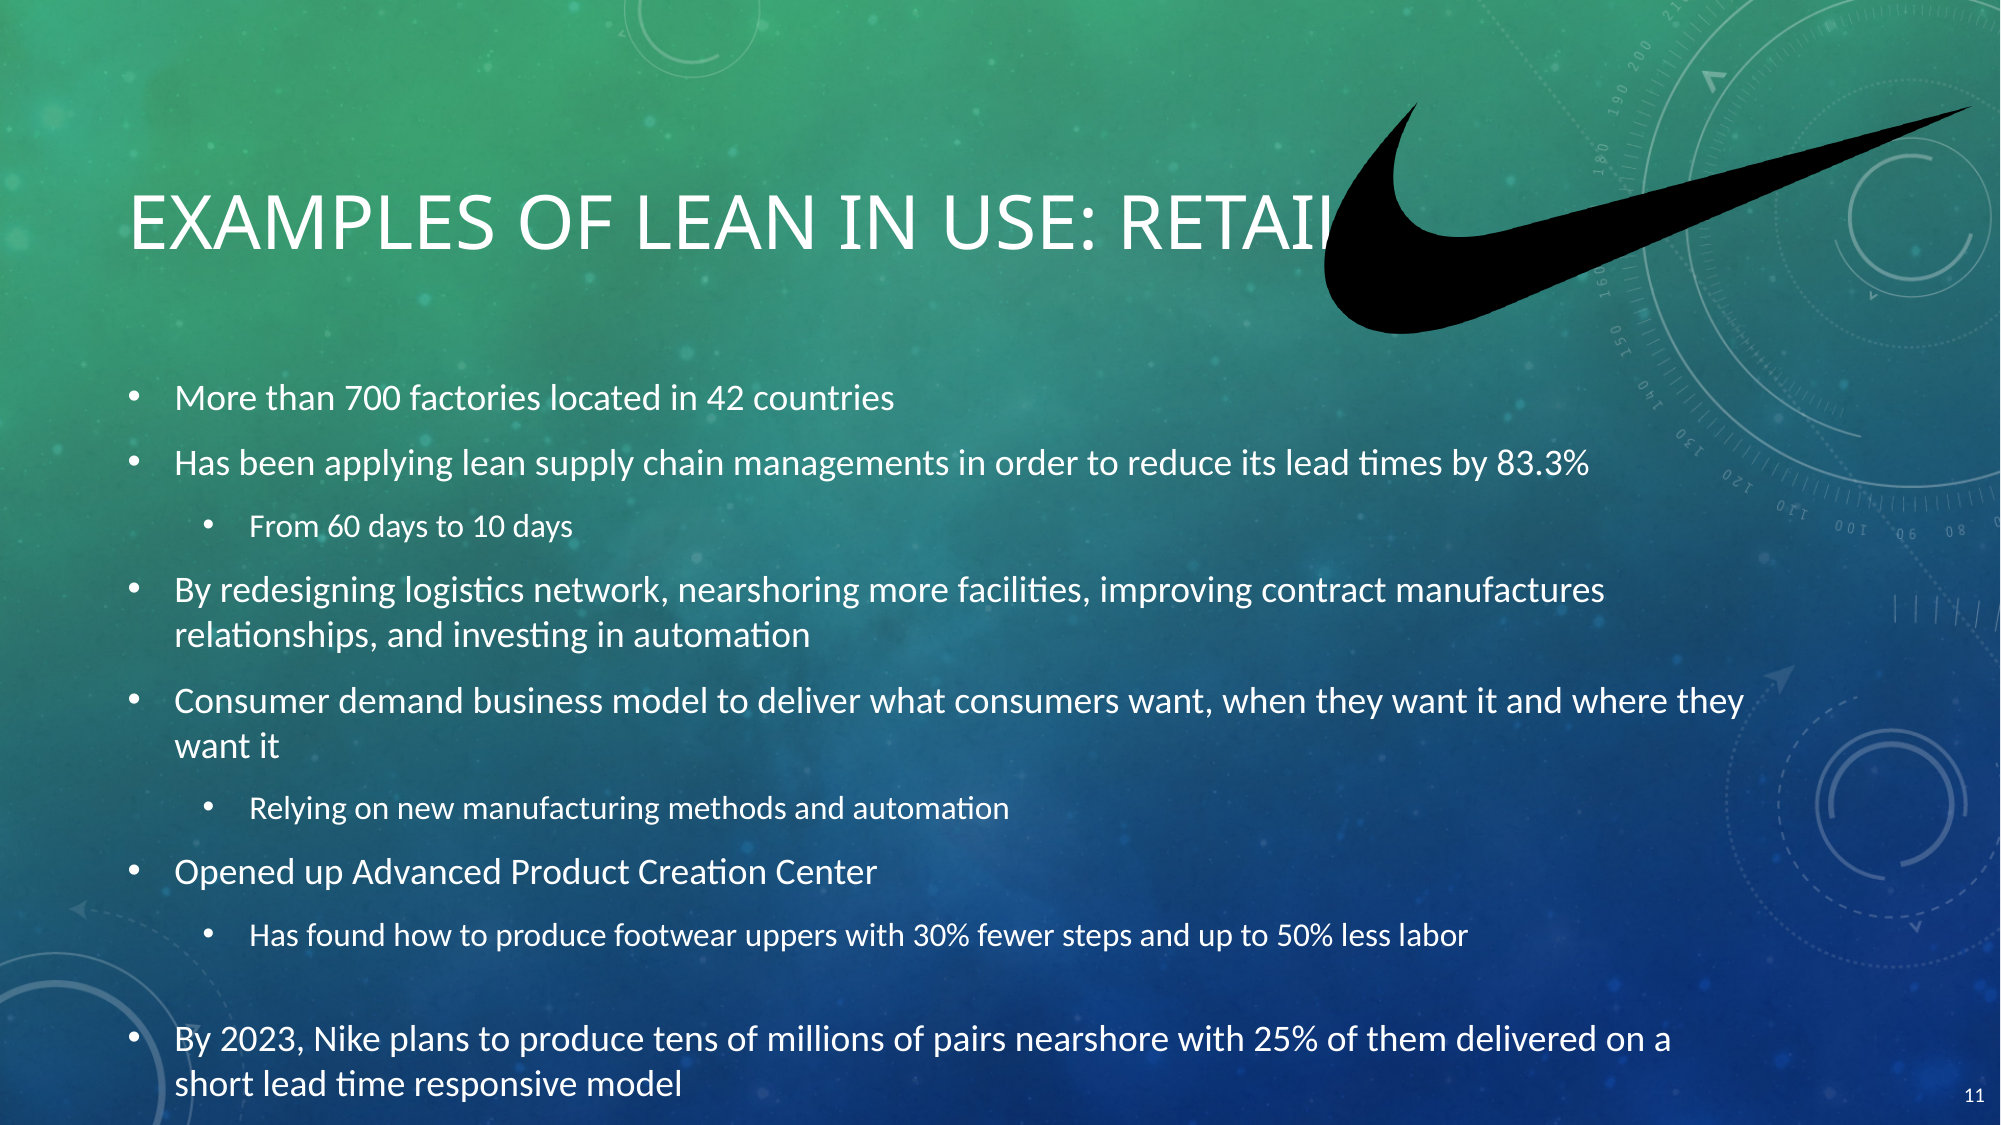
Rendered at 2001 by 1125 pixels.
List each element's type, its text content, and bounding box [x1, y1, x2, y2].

slide_number 11 [1909, 1062, 2000, 1125]
list More than 700 factories located in 42 countries Has been applying lean supply chain managements in order to reduce its lead times by 83.3% From 60 days to 10 days By redesigning logistics network, nearshoring more facilities, improving contract manufactures relationships, and investing in automation Consumer demand business model to deliver what consumers want, when they want it and where they want it Relying on new manufacturing methods and automation Opened up Advanced Product Creation Center Has found how to produce footwear uppers with 30% fewer steps and up to 50% less labor By 2023, Nike plans to produce tens of millions of pairs nearshore with 25% of them delivered on a short lead time responsive model [112, 351, 1775, 1125]
picture [0, 0, 2001, 1125]
title Examples of LEAN in use: Retail [112, 99, 1316, 339]
